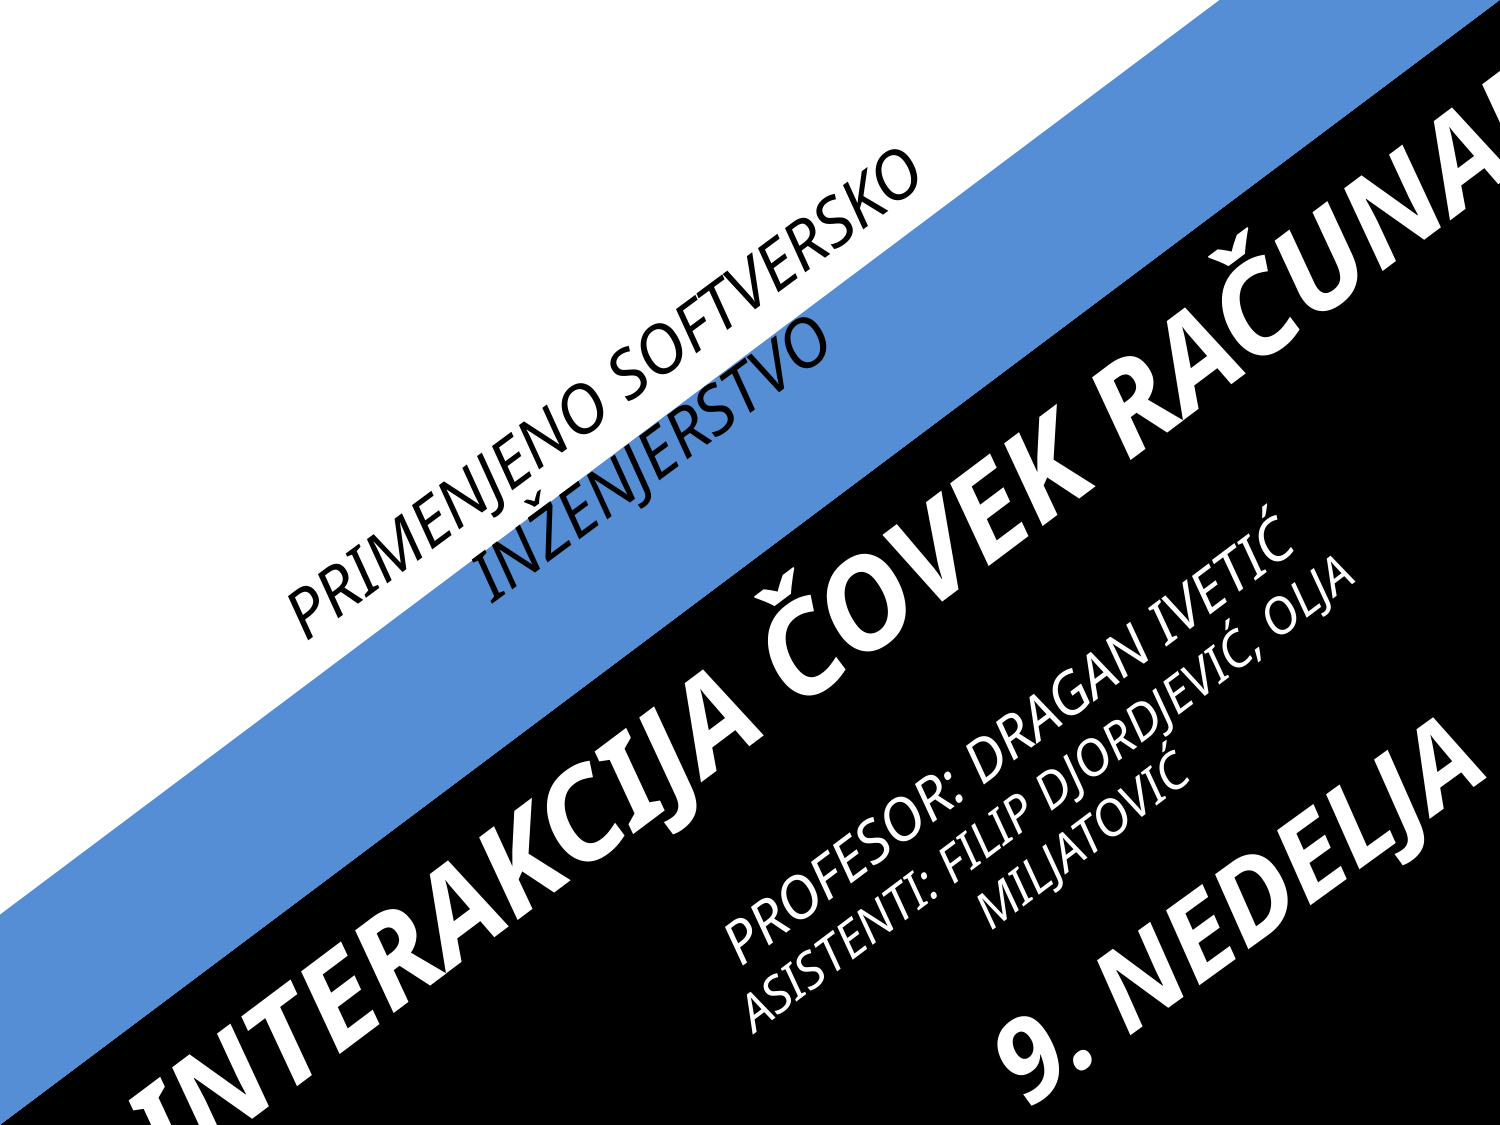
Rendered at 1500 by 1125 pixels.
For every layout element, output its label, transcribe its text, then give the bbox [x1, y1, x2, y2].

text_box PRIMENJENO SOFTVERSKO INŽENJERSTVO [97, 0, 1155, 847]
text_box 9. NEDELJA [946, 667, 1500, 1125]
text_box [5, 4, 1500, 1125]
text_box PROFESOR: DRAGAN IVETIĆ ASISTENTI: FILIP DJORDJEVIĆ, OLJA MILJATOVIĆ [581, 405, 1500, 1125]
text_box INTERAKCIJA ČOVEK RAČUNAR [79, 15, 1500, 1125]
text_box [0, 0, 1500, 1125]
